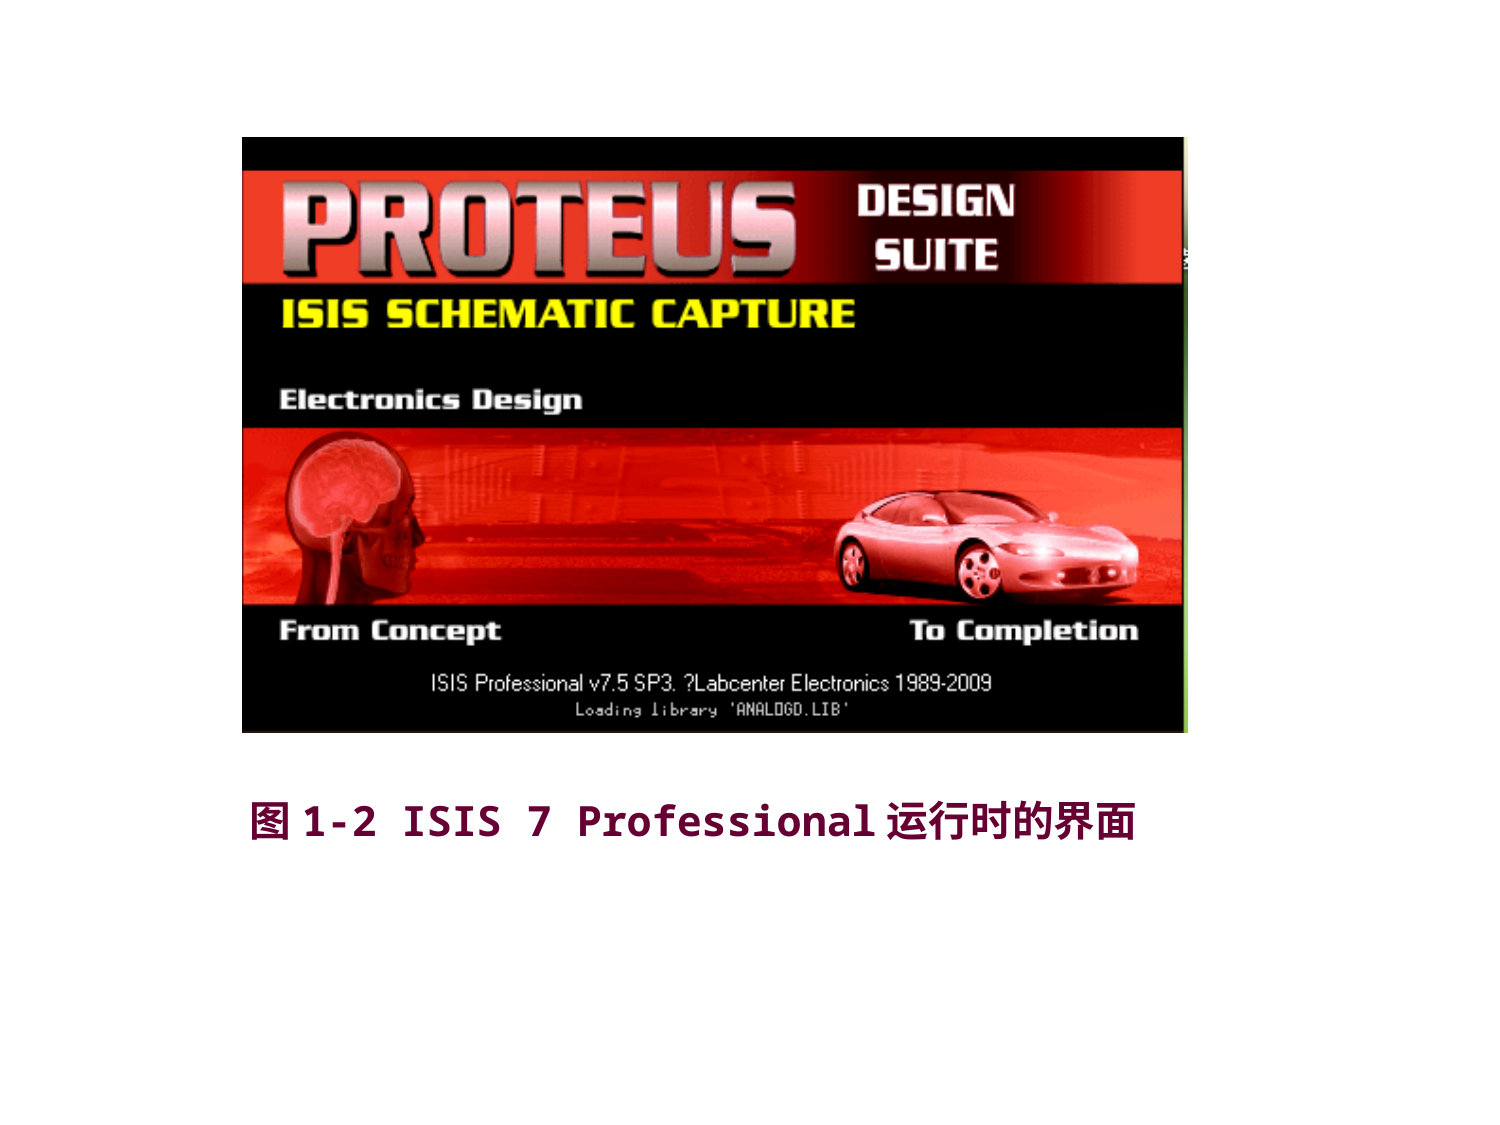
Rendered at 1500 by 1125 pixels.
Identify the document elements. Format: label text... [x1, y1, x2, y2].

picture [241, 136, 1188, 734]
text_box 图1-2 ISIS 7 Professional运行时的界面 [235, 786, 1153, 852]
